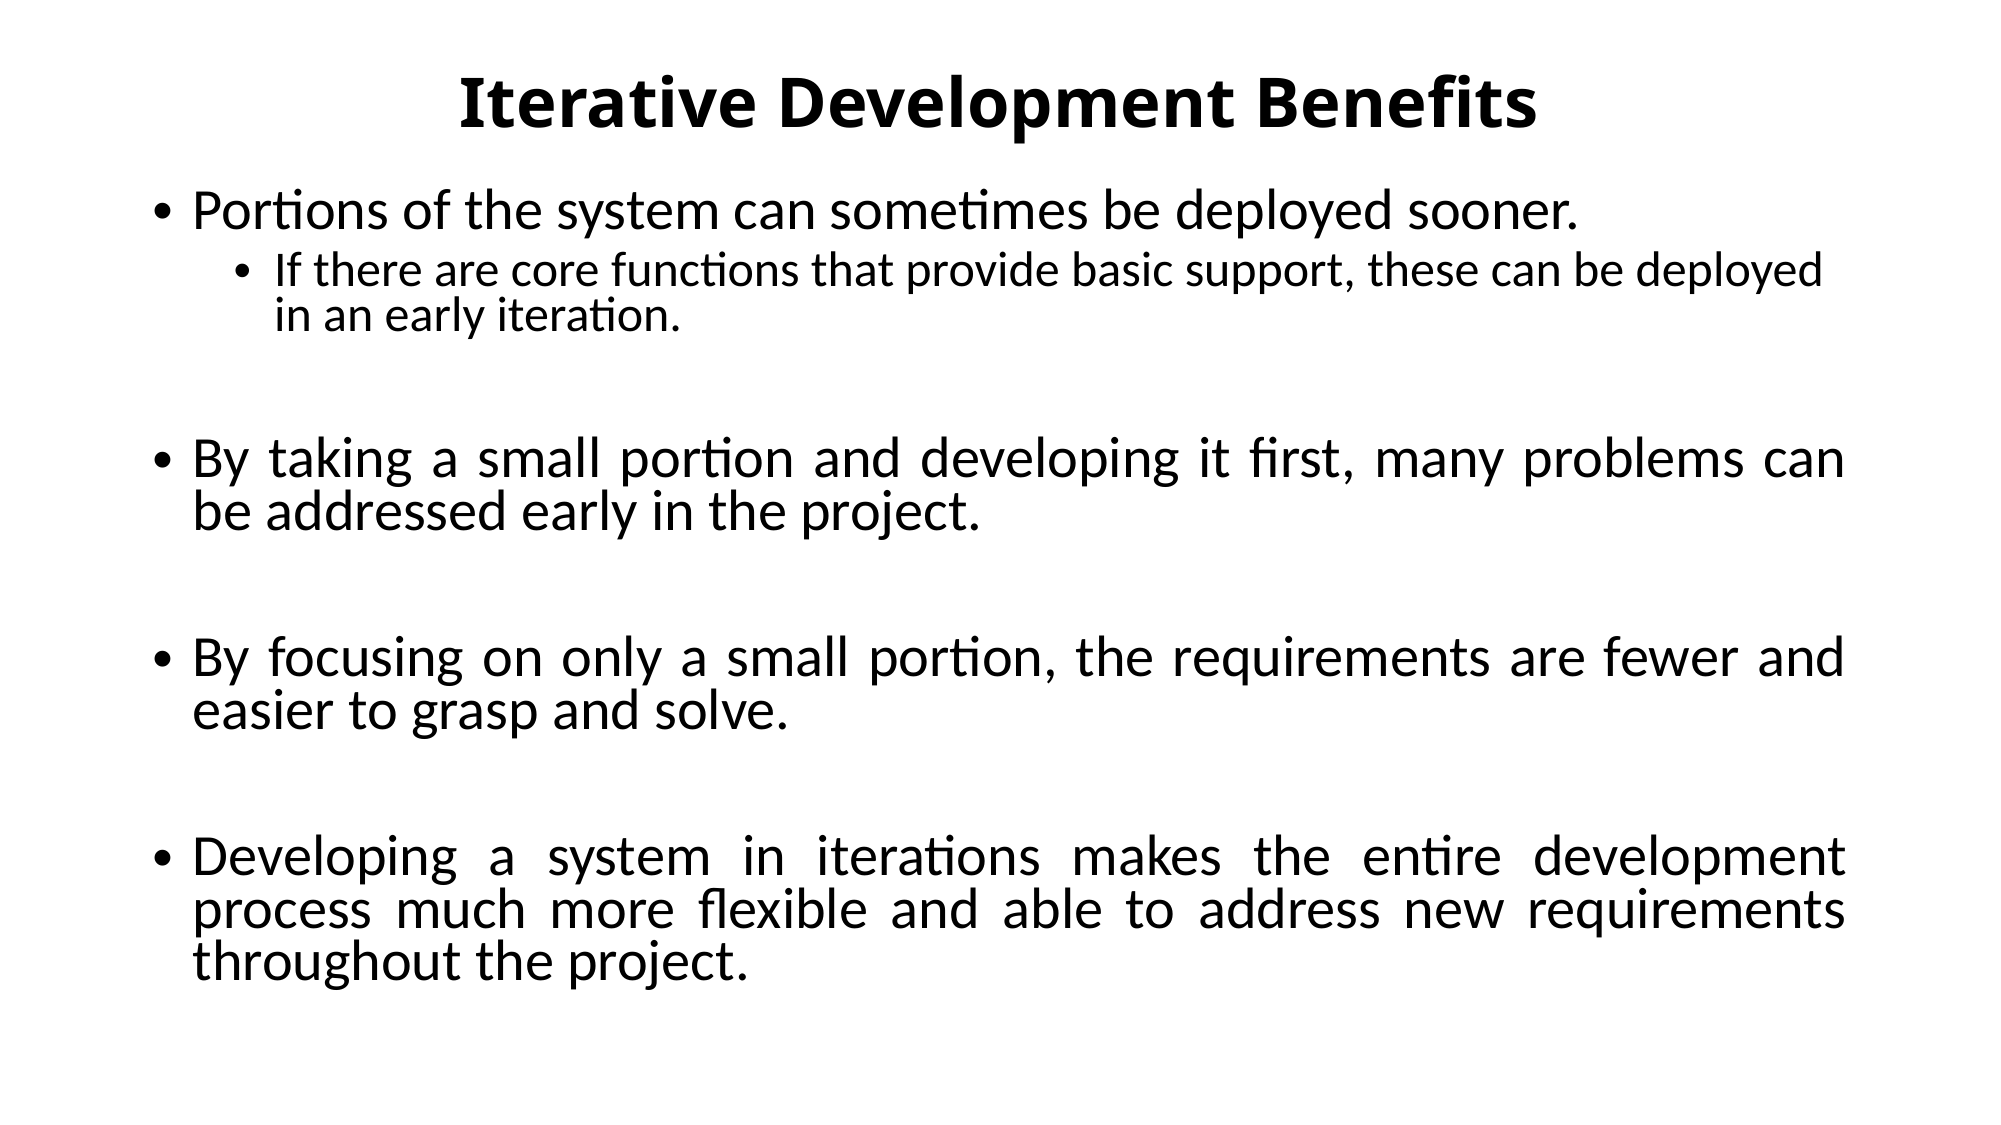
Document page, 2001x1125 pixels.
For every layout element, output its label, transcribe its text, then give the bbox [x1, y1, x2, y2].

list Portions of the system can sometimes be deployed sooner. If there are core functions that provide basic support, these can be deployed in an early iteration. By taking a small portion and developing it first, many problems can be addressed early in the project. By focusing on only a small portion, the requirements are fewer and easier to grasp and solve. Developing a system in iterations makes the entire development process much more flexible and able to address new requirements throughout the project. [137, 179, 1863, 1014]
title Iterative Development Benefits [137, 52, 1863, 153]
